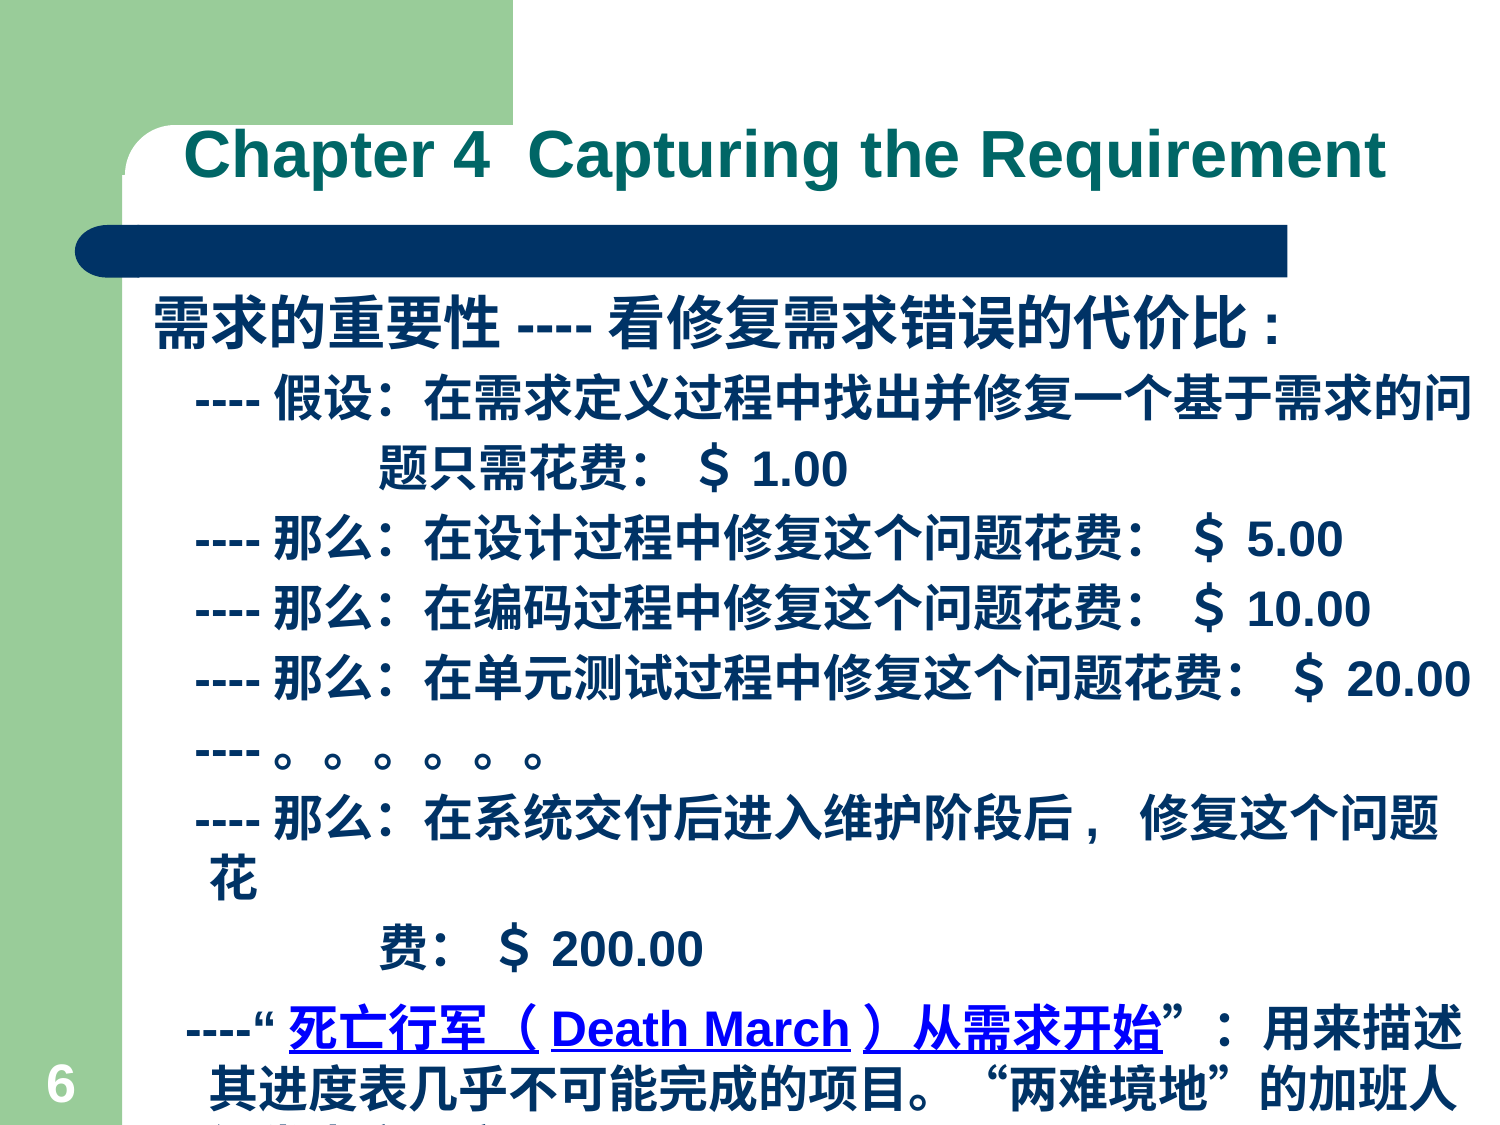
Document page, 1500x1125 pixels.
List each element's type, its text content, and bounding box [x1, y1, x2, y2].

title Chapter 4 Capturing the Requirement [149, 62, 1463, 201]
slide_number 6 [13, 1040, 111, 1122]
list 需求的重要性----看修复需求错误的代价比: ----假设：在需求定义过程中找出并修复一个基于需求的问 题只需花费： ＄1.00 ----那么：在设计过程中修复这个问题花费： ＄5.00 ----那么：在编码过程中修复这个问题花费： ＄10.00 ----那么：在单元测试过程中修复这个问题花费： ＄20.00 ----。。。。。。 ----那么：在系统交付后进入维护阶段后, 修复这个问题花 费： ＄200.00 ----“死亡行军（Death March）从需求开始”：用来描述其进度表几乎不可能完成的项目。“两难境地”的加班人经常半夜回家。 [137, 278, 1500, 1125]
